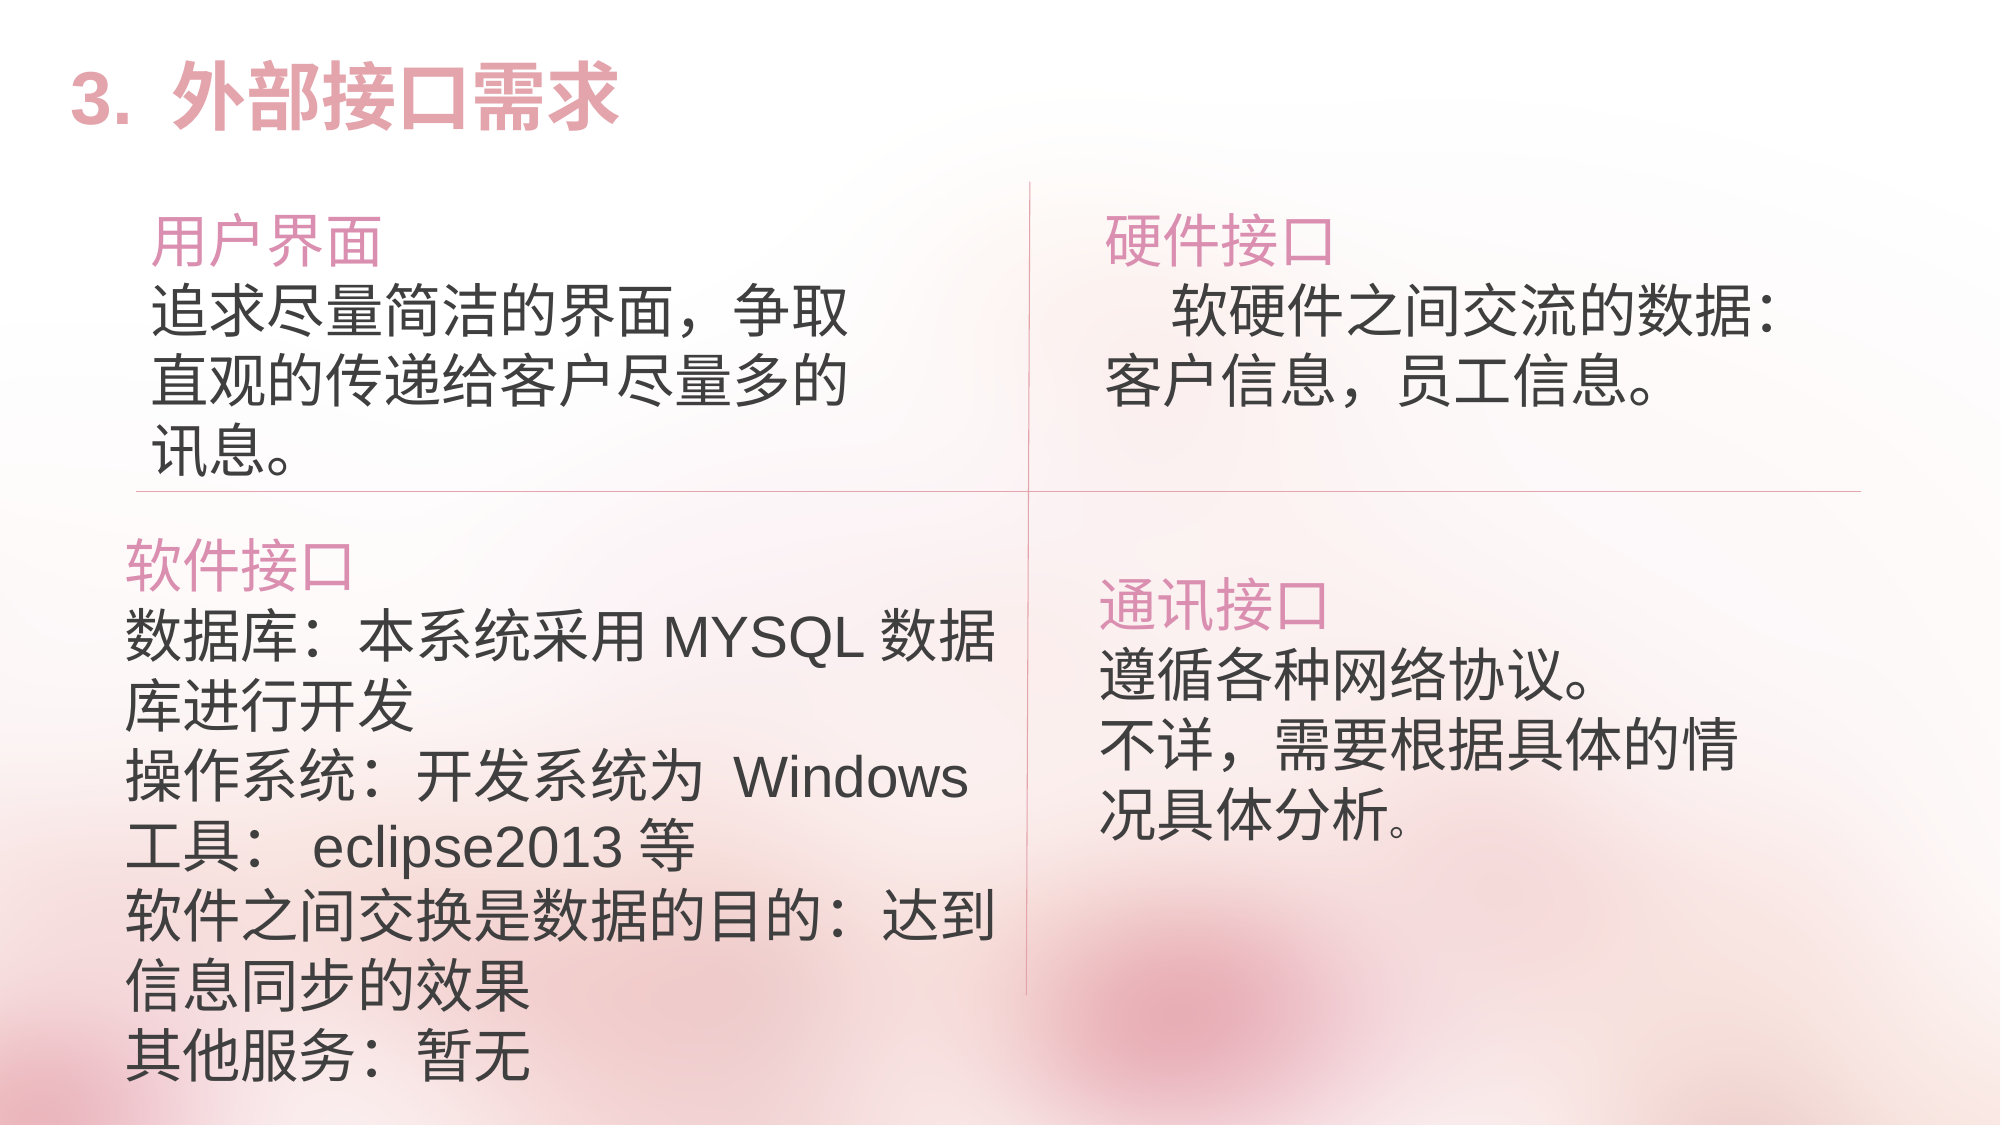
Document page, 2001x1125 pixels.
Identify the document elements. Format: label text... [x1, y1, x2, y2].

text_box 软件接口 数据库：本系统采用MYSQL数据库进行开发 操作系统：开发系统为 Windows 工具：eclipse2013等 软件之间交换是数据的目的：达到信息同步的效果 其他服务：暂无 [109, 521, 1030, 1097]
text_box 用户界面 追求尽量简洁的界面，争取直观的传递给客户尽量多的讯息。 [135, 196, 902, 491]
title 3. 外部接口需求 [55, 18, 1781, 182]
picture [0, 0, 2001, 1125]
text_box 通讯接口 遵循各种网络协议。 不详，需要根据具体的情况具体分析。 [1083, 560, 1781, 856]
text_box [1026, 492, 1030, 996]
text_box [1026, 181, 1030, 491]
text_box 硬件接口 软硬件之间交流的数据：客户信息，员工信息。 [1089, 196, 1781, 422]
